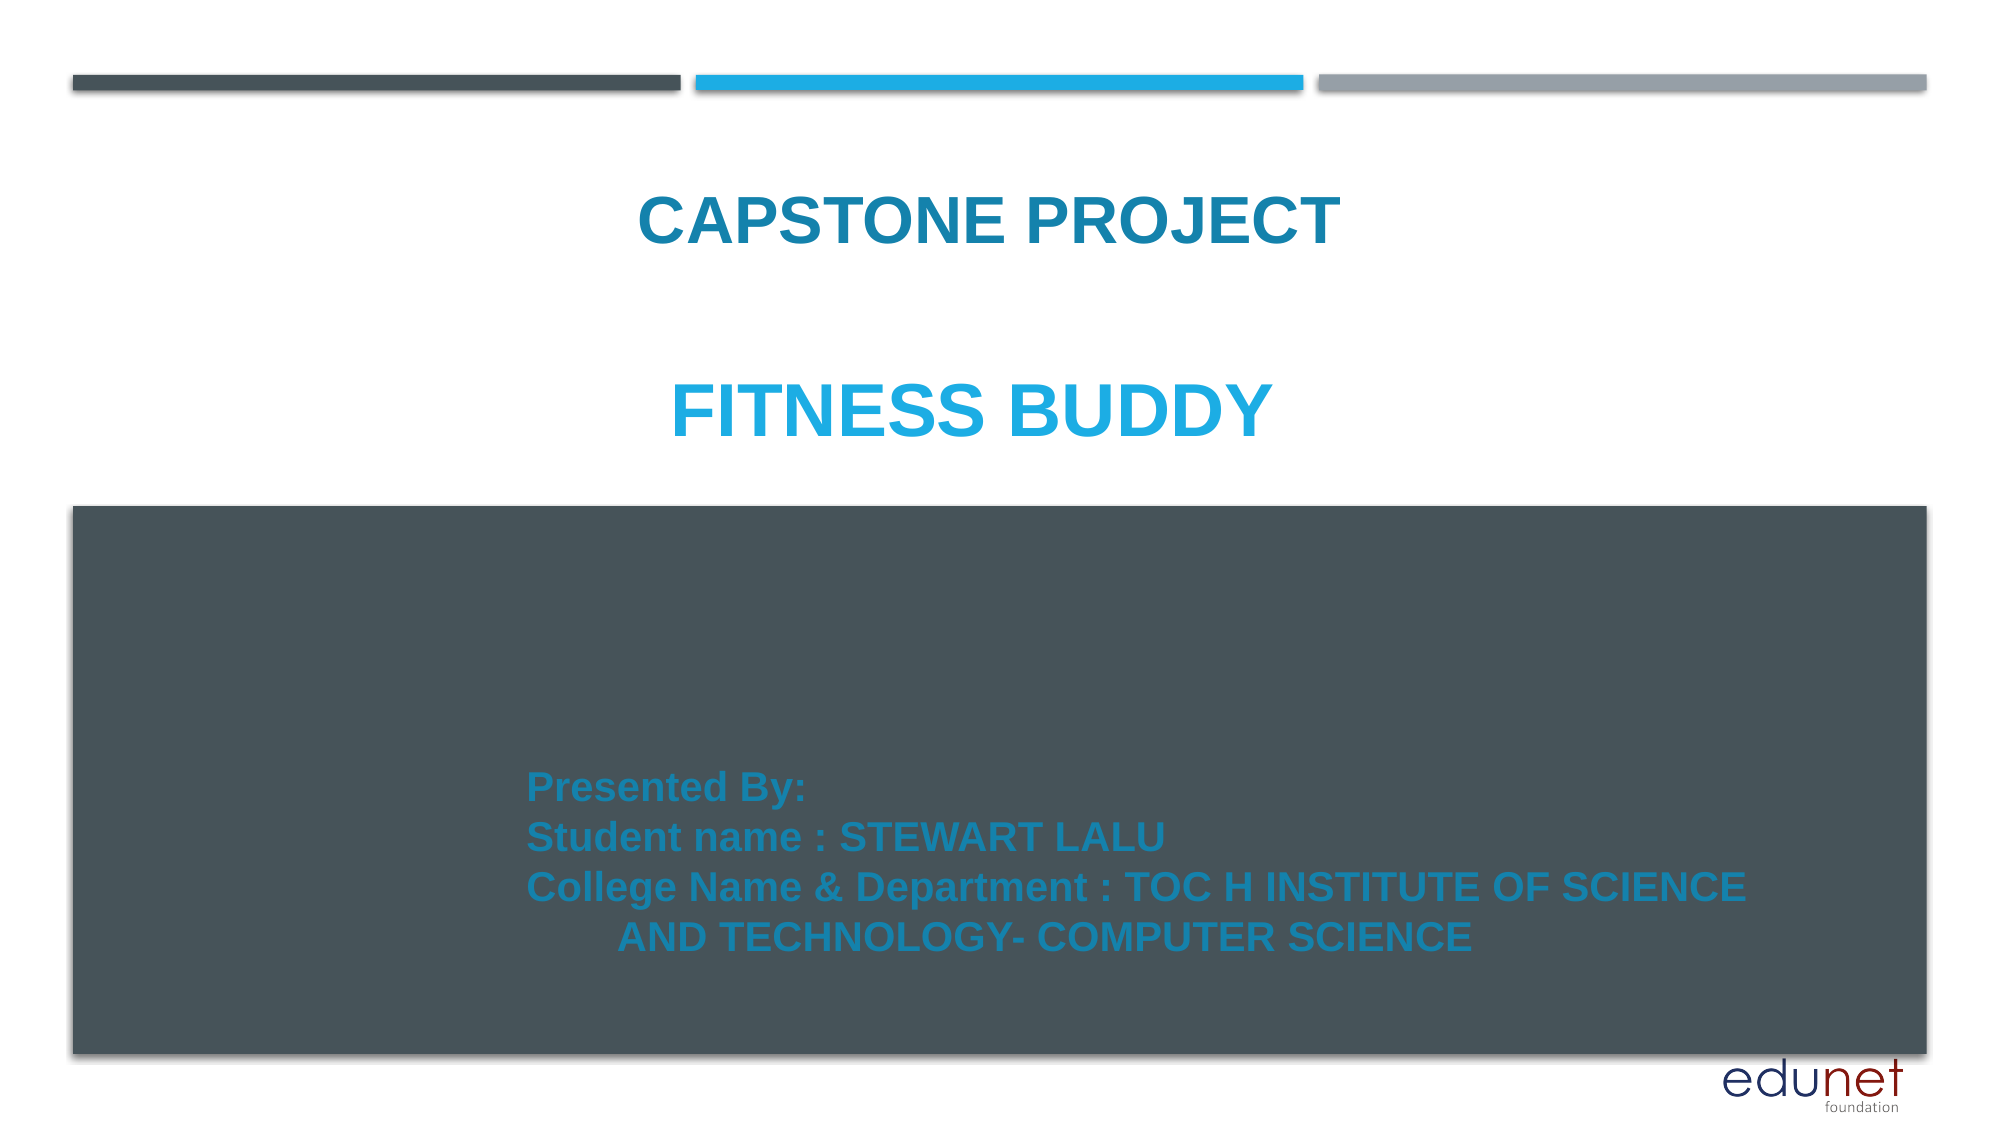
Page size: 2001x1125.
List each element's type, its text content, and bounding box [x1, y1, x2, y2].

picture [1719, 1056, 1905, 1116]
text_box CAPSTONE PROJECT [0, 169, 2000, 265]
text_box Presented By: Student name : STEWART LALU College Name & Department : TOC H INSTITUTE OF SCIENCE AND TECHNOLOGY- COMPUTER SCIENCE [511, 752, 1821, 1018]
title FITNESS BUDDY [222, 298, 1723, 460]
